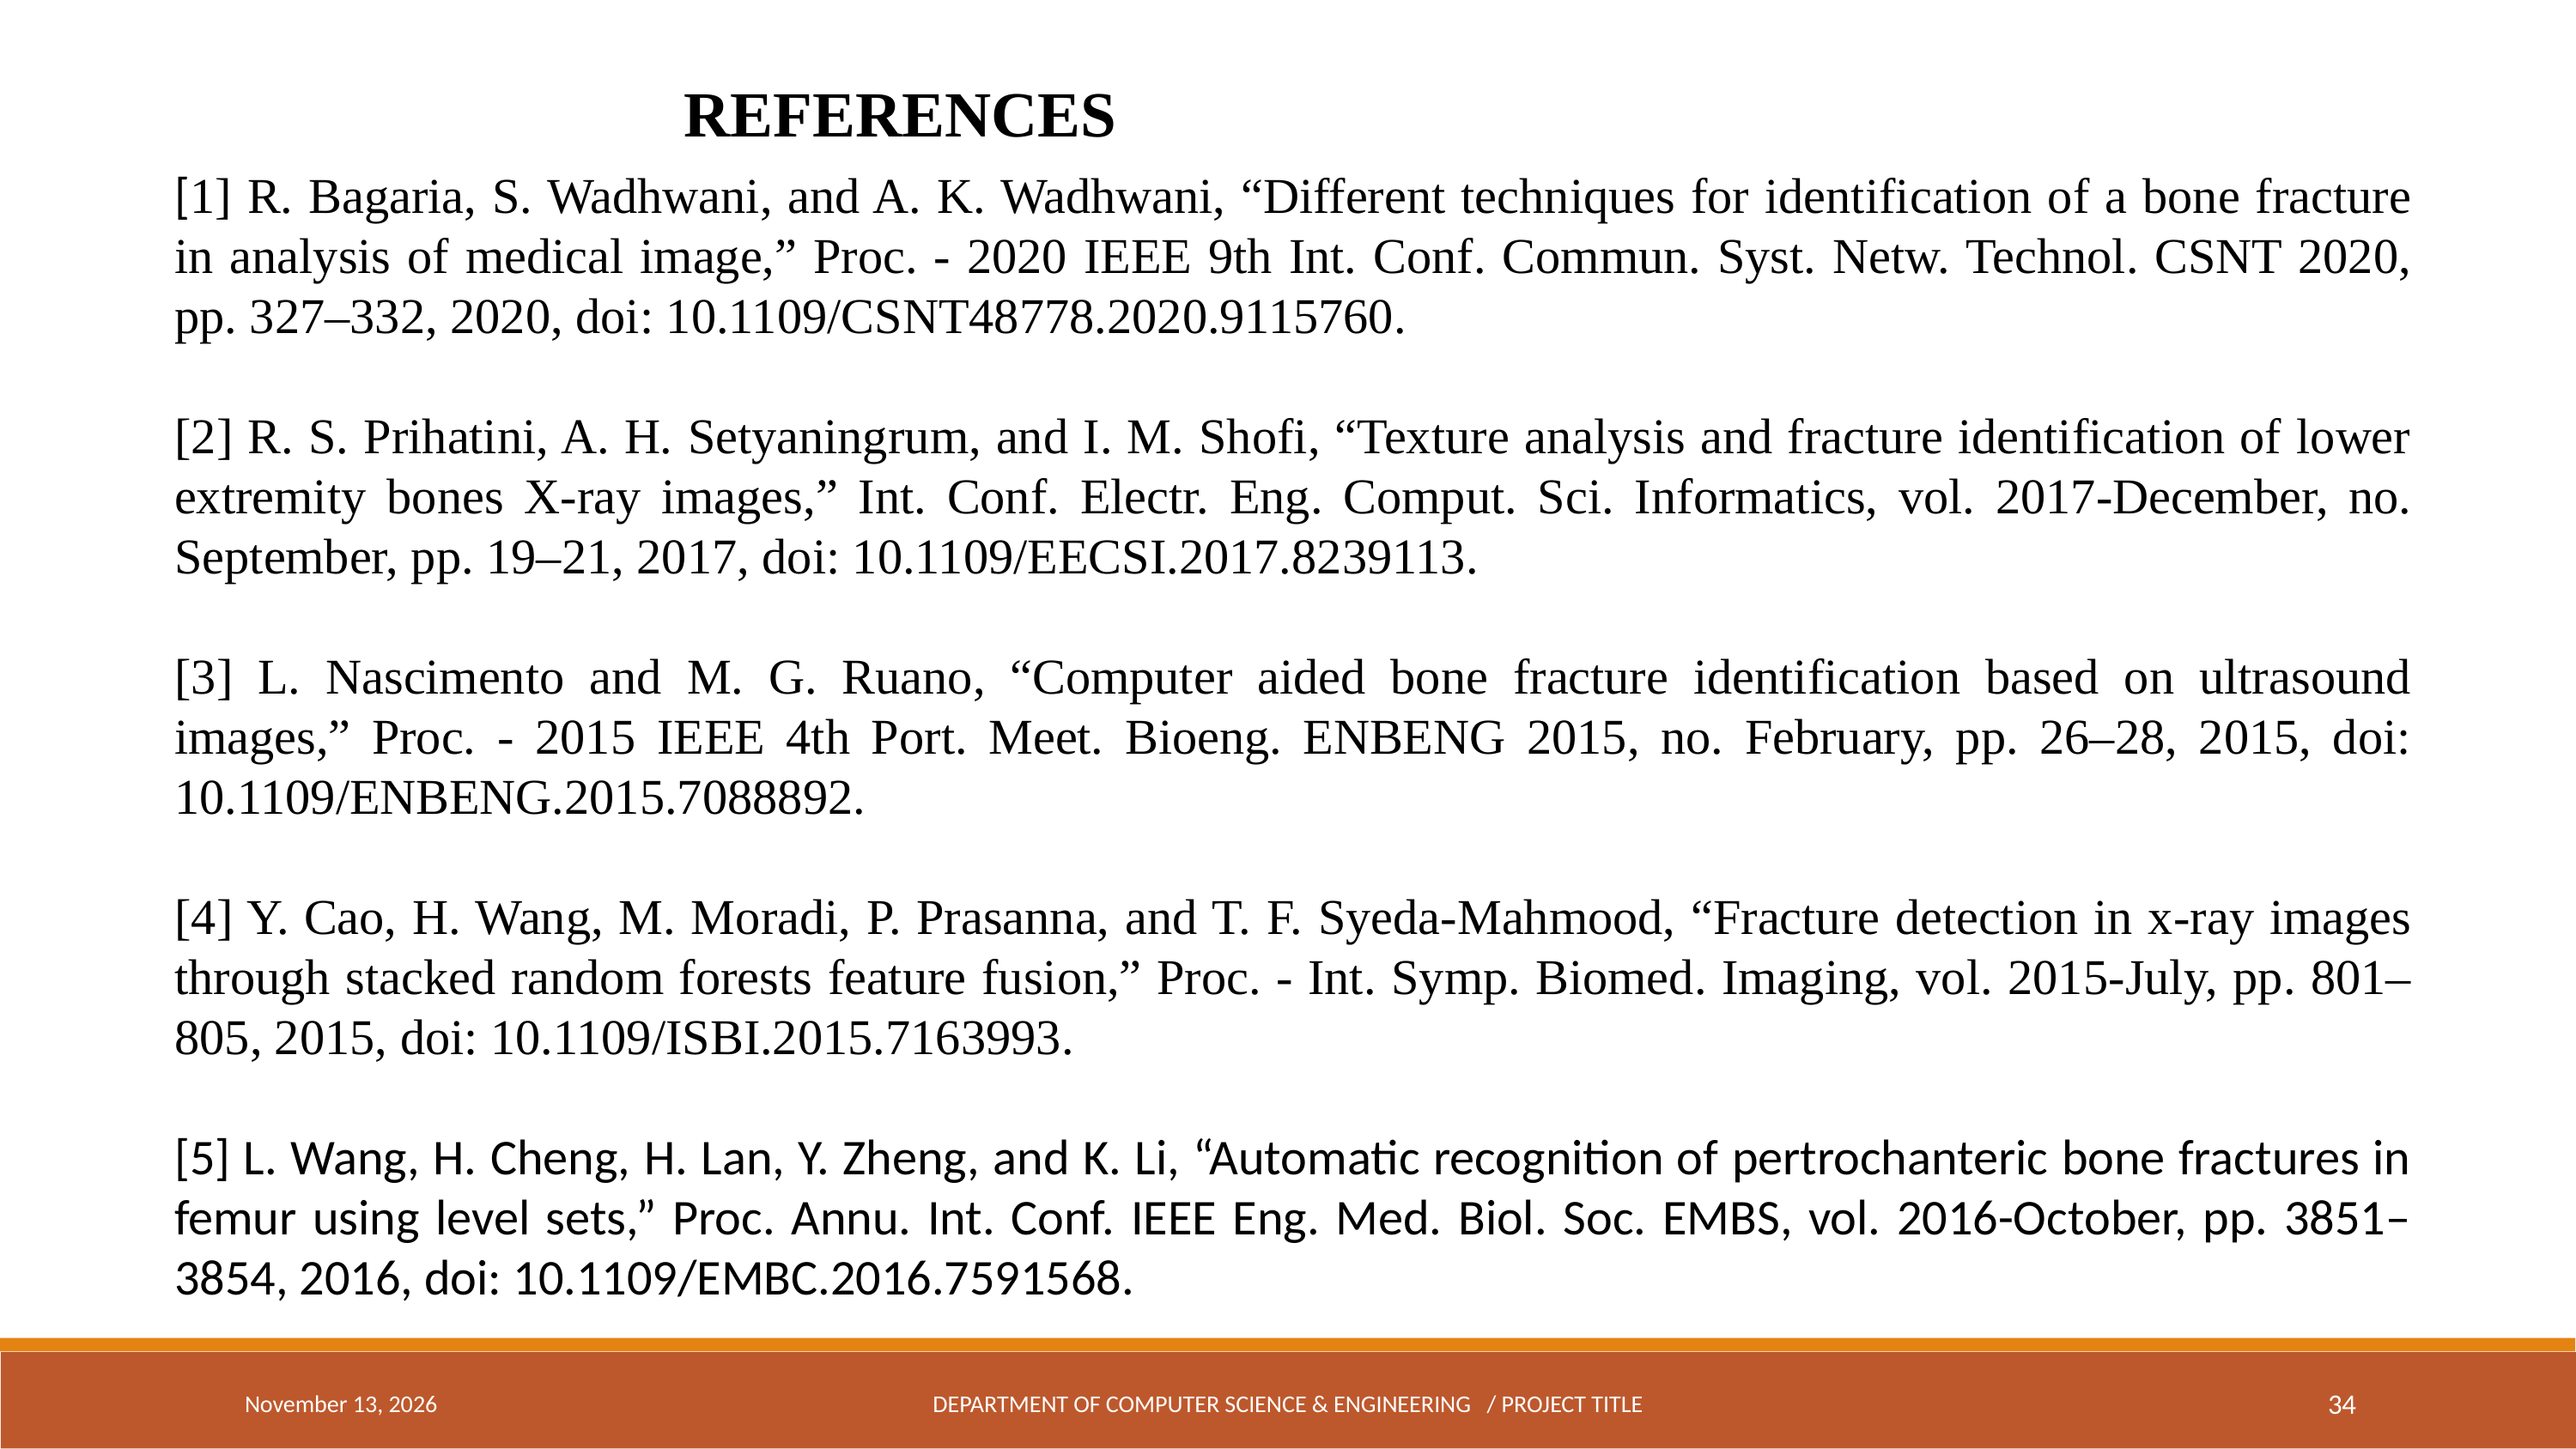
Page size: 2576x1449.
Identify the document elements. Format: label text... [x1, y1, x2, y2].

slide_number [232, 1364, 755, 1442]
text_box [1] R. Bagaria, S. Wadhwani, and A. K. Wadhwani, “Different techniques for identification of a bone fracture in analysis of medical image,” Proc. - 2020 IEEE 9th Int. Conf. Commun. Syst. Netw. Technol. CSNT 2020, pp. 327–332, 2020, doi: 10.1109/CSNT48778.2020.9115760. [2] R. S. Prihatini, A. H. Setyaningrum, and I. M. Shofi, “Texture analysis and fracture identification of lower extremity bones X-ray images,” Int. Conf. Electr. Eng. Comput. Sci. Informatics, vol. 2017-December, no. September, pp. 19–21, 2017, doi: 10.1109/EECSI.2017.8239113. [3] L. Nascimento and M. G. Ruano, “Computer aided bone fracture identification based on ultrasound images,” Proc. - 2015 IEEE 4th Port. Meet. Bioeng. ENBENG 2015, no. February, pp. 26–28, 2015, doi: 10.1109/ENBENG.2015.7088892. [4] Y. Cao, H. Wang, M. Moradi, P. Prasanna, and T. F. Syeda-Mahmood, “Fracture detection in x-ray images through stacked random forests feature fusion,” Proc. - Int. Symp. Biomed. Imaging, vol. 2015-July, pp. 801–805, 2015, doi: 10.1109/ISBI.2015.7163993. [5] L. Wang, H. Cheng, H. Lan, Y. Zheng, and K. Li, “Automatic recognition of pertrochanteric bone fractures in femur using level sets,” Proc. Annu. Int. Conf. IEEE Eng. Med. Biol. Soc. EMBS, vol. 2016-October, pp. 3851–3854, 2016, doi: 10.1109/EMBC.2016.7591568. [161, 157, 2426, 1312]
text_box REFERENCES [671, 66, 2020, 156]
slide_number 34 [2092, 1364, 2369, 1442]
footer DEPARTMENT OF COMPUTER SCIENCE & ENGINEERING / PROJECT TITLE [779, 1364, 1798, 1442]
